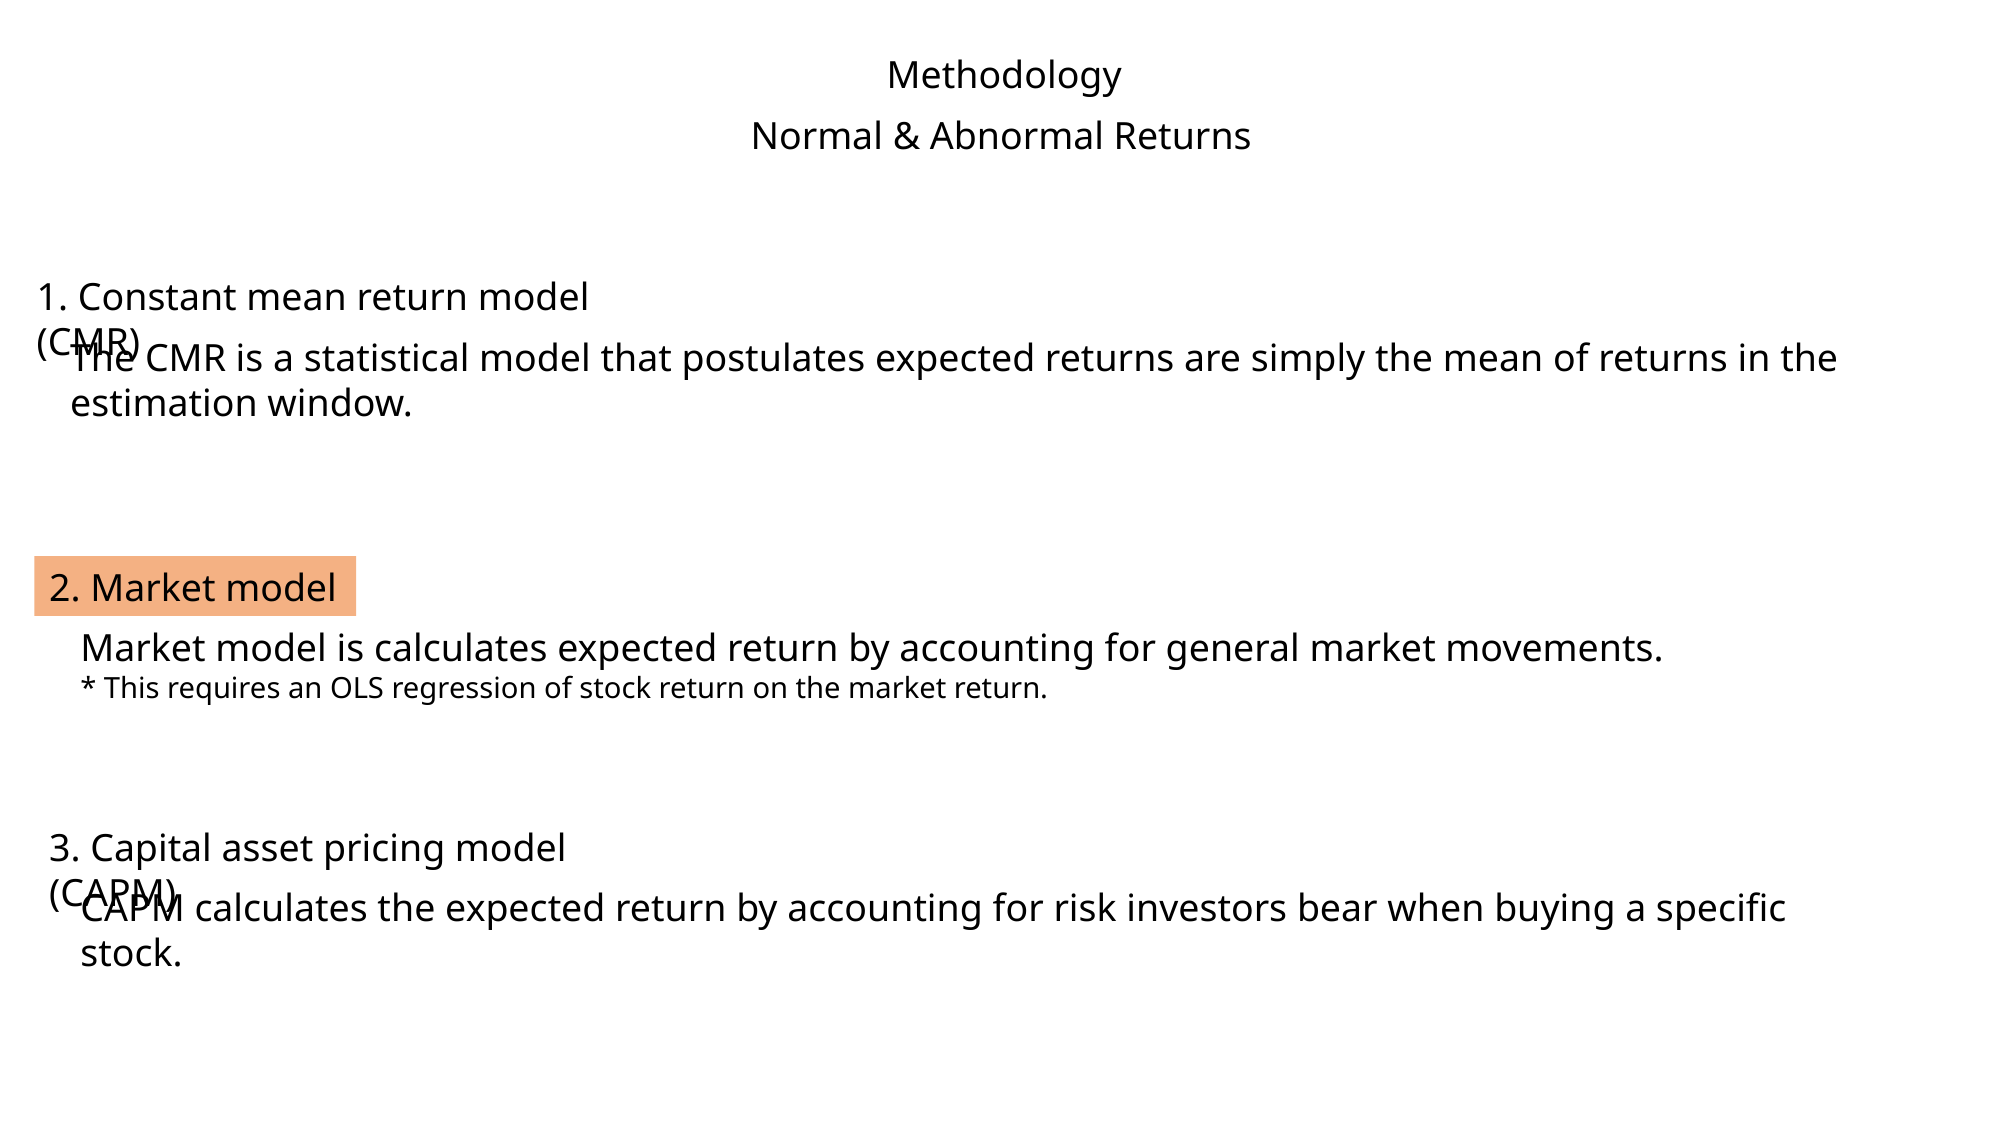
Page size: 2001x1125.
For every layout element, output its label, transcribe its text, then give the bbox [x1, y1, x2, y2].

text_box The CMR is a statistical model that postulates expected returns are simply the mean of returns in the estimation window. [55, 326, 1945, 431]
text_box Normal & Abnormal Returns [735, 104, 1318, 164]
text_box CAPM calculates the expected return by accounting for risk investors bear when buying a specific stock. [65, 877, 1913, 982]
text_box Methodology [871, 43, 1182, 104]
text_box 2. Market model [34, 556, 357, 616]
text_box 3. Capital asset pricing model (CAPM) [34, 816, 707, 922]
text_box 1. Constant mean return model (CMR) [21, 265, 707, 371]
text_box Market model is calculates expected return by accounting for general market movements. * This requires an OLS regression of stock return on the market return. [65, 616, 1844, 712]
